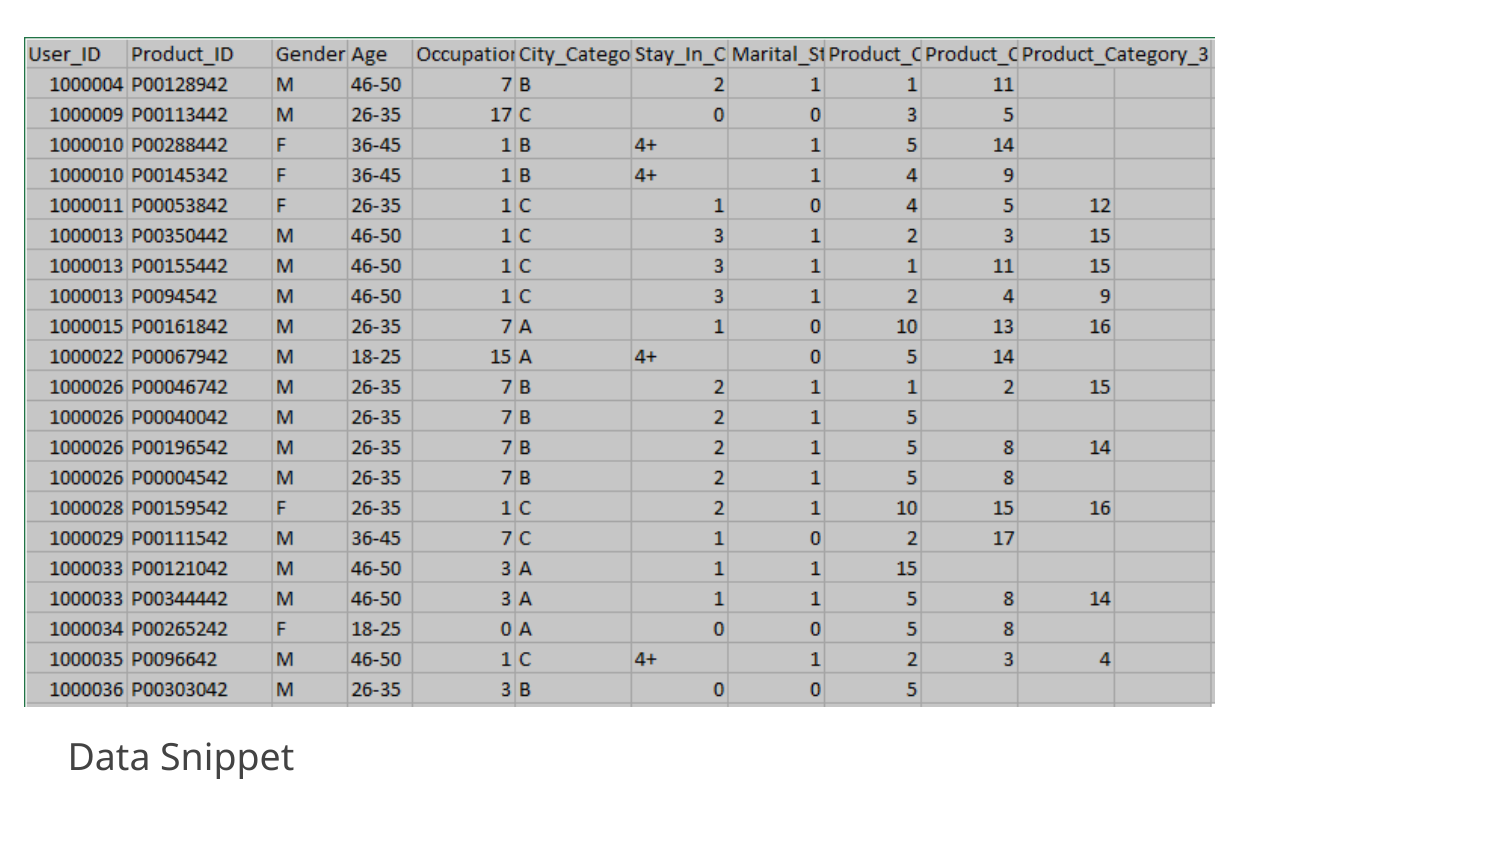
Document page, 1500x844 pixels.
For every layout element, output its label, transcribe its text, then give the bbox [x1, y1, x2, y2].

picture [24, 37, 1215, 707]
list Data Snippet [52, 716, 1037, 805]
